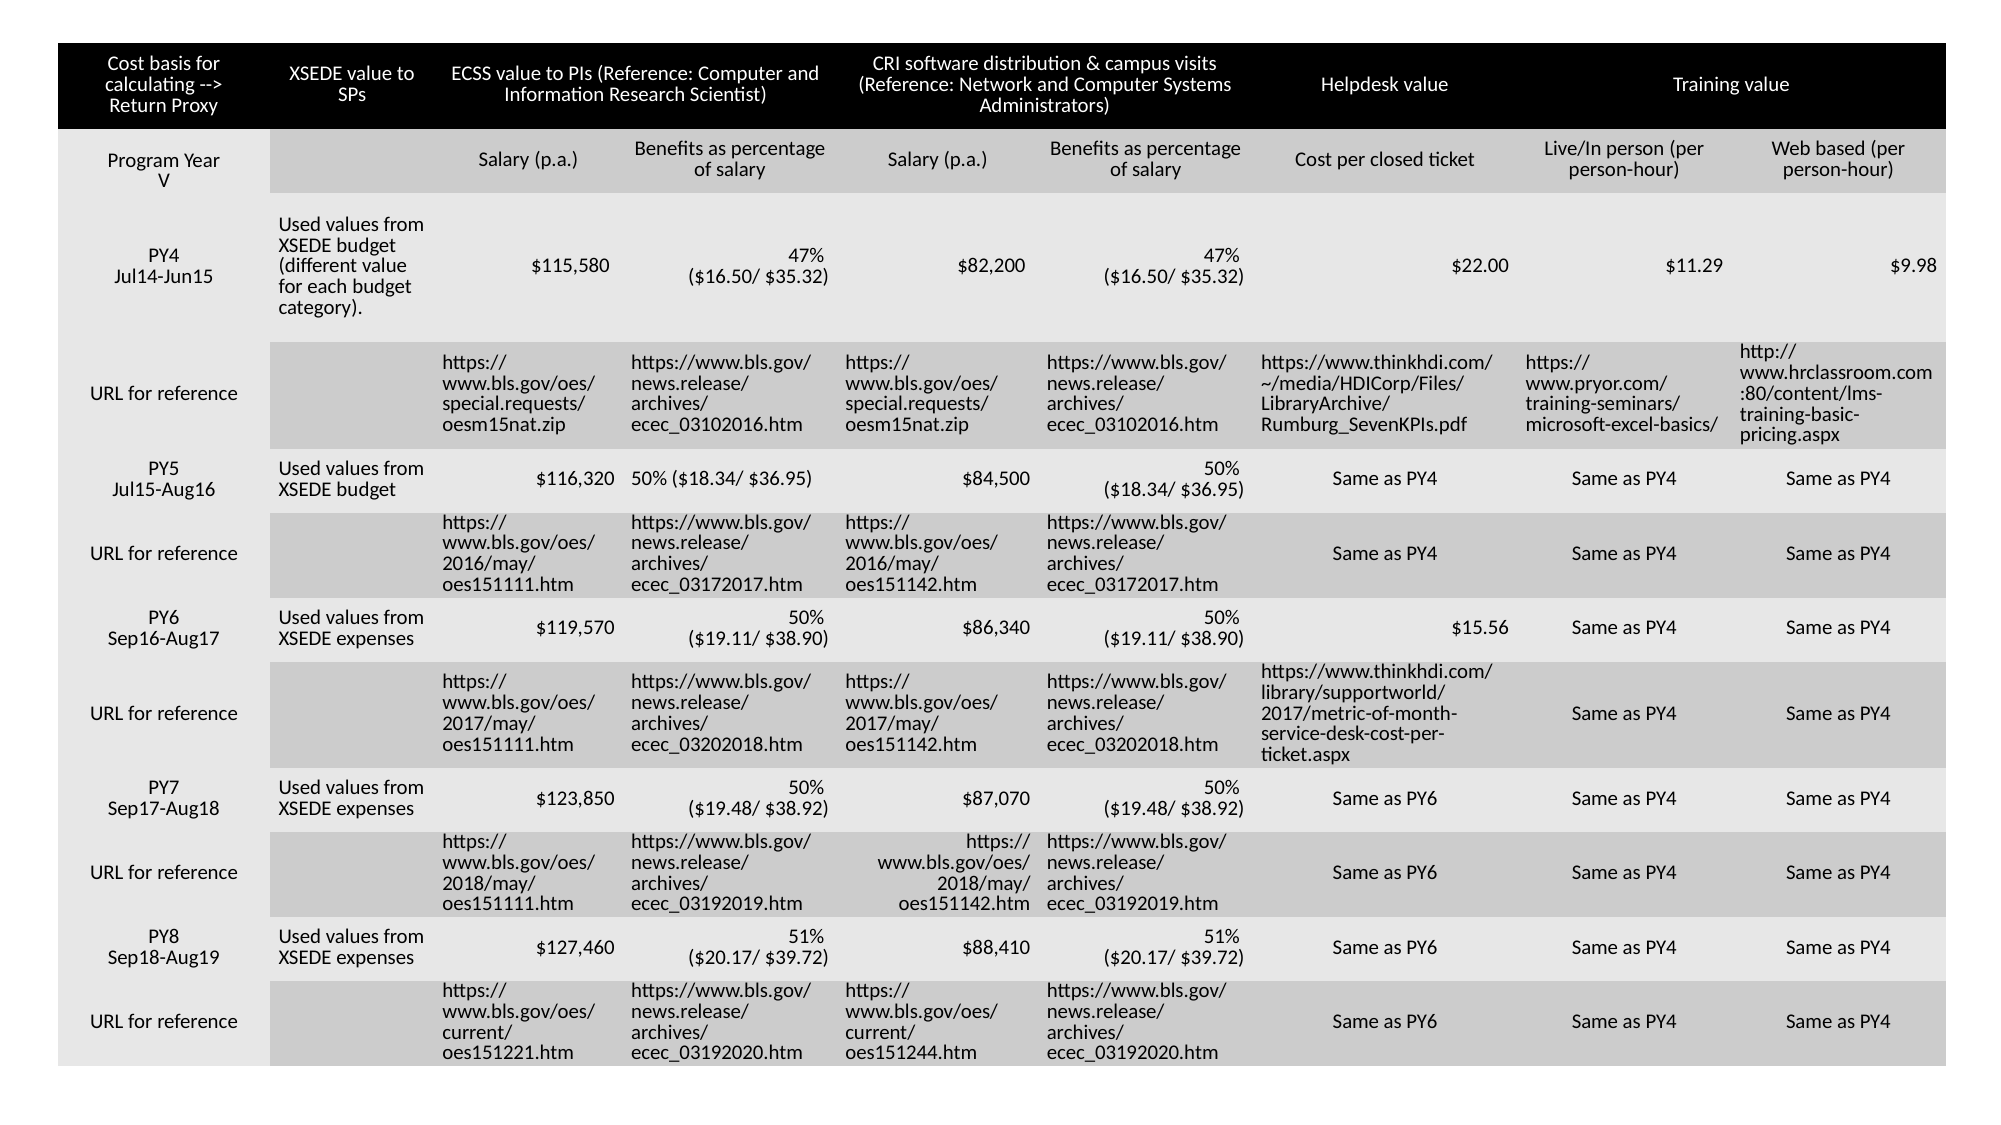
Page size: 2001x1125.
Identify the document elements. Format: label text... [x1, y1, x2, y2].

table_cell https://www.bls.gov/oes/current/oes151244.htm [837, 981, 1039, 1066]
table_cell Same as PY4 [1517, 598, 1731, 662]
table_cell $127,460 [434, 917, 623, 981]
table_cell PY7 Sep17-Aug18 [58, 768, 270, 832]
table_cell https://www.bls.gov/news.release/archives/ecec_03172017.htm [623, 513, 837, 598]
table_cell https://www.thinkhdi.com/~/media/HDICorp/Files/LibraryArchive/Rumburg_SevenKPIs.pdf [1253, 342, 1517, 449]
table_cell Same as PY6 [1253, 768, 1517, 832]
table_cell [270, 342, 434, 449]
table_cell https://www.bls.gov/oes/special.requests/oesm15nat.zip [434, 342, 623, 449]
table_cell Web based (per person-hour) [1731, 129, 1946, 193]
table_cell https://www.bls.gov/news.release/archives/ecec_03192019.htm [1039, 832, 1253, 917]
table_cell Same as PY4 [1731, 917, 1946, 981]
table_cell https://www.bls.gov/news.release/archives/ecec_03202018.htm [623, 662, 837, 768]
table_cell Live/In person (per person-hour) [1517, 129, 1731, 193]
table_cell PY4 Jul14-Jun15 [58, 193, 270, 342]
table_cell Same as PY4 [1731, 513, 1946, 598]
table_cell Same as PY4 [1517, 662, 1731, 768]
table_cell 50% ($19.11/ $38.90) [1039, 598, 1253, 662]
table_cell Salary (p.a.) [434, 129, 623, 193]
table_cell Program Year V [58, 129, 270, 193]
table_cell https://www.bls.gov/oes/2018/may/oes151111.htm [434, 832, 623, 917]
table_cell 50% ($19.11/ $38.90) [623, 598, 837, 662]
table_cell [270, 513, 434, 598]
table_cell https://www.bls.gov/news.release/archives/ecec_03192020.htm [623, 981, 837, 1066]
table_cell https://www.bls.gov/news.release/archives/ecec_03202018.htm [1039, 662, 1253, 768]
table_cell Used values from XSEDE expenses [270, 768, 434, 832]
table_cell https://www.bls.gov/news.release/archives/ecec_03192020.htm [1039, 981, 1253, 1066]
table_cell URL for reference [58, 832, 270, 917]
table_cell $9.98 [1731, 193, 1946, 342]
table_cell https://www.bls.gov/oes/2017/may/oes151142.htm [837, 662, 1039, 768]
table_cell Same as PY4 [1253, 449, 1517, 513]
table_cell Same as PY4 [1731, 662, 1946, 768]
table_cell 47% ($16.50/ $35.32) [623, 193, 837, 342]
table_cell [270, 129, 434, 193]
table_cell https://www.bls.gov/oes/2016/may/oes151111.htm [434, 513, 623, 598]
table_cell 47% ($16.50/ $35.32) [1039, 193, 1253, 342]
table_cell Same as PY4 [1731, 768, 1946, 832]
table_cell Same as PY4 [1731, 981, 1946, 1066]
table_cell 51% ($20.17/ $39.72) [623, 917, 837, 981]
table_cell 50% ($19.48/ $38.92) [623, 768, 837, 832]
table_cell PY5 Jul15-Aug16 [58, 449, 270, 513]
table_cell https://www.bls.gov/news.release/archives/ecec_03102016.htm [623, 342, 837, 449]
table_cell Same as PY4 [1253, 513, 1517, 598]
table_cell $88,410 [837, 917, 1039, 981]
table_cell Same as PY4 [1517, 917, 1731, 981]
table_cell https://www.bls.gov/news.release/archives/ecec_03102016.htm [1039, 342, 1253, 449]
table_cell http://www.hrclassroom.com:80/content/lms-training-basic-pricing.aspx [1731, 342, 1946, 449]
table_cell 50% ($18.34/ $36.95) [1039, 449, 1253, 513]
table_cell https://www.bls.gov/oes/2016/may/oes151142.htm [837, 513, 1039, 598]
table_header Training value [1517, 43, 1946, 129]
table_cell Used values from XSEDE expenses [270, 917, 434, 981]
table_cell $84,500 [837, 449, 1039, 513]
table_cell URL for reference [58, 662, 270, 768]
table_cell Same as PY4 [1731, 832, 1946, 917]
table_cell Same as PY6 [1253, 917, 1517, 981]
table_header XSEDE value to SPs [270, 43, 434, 129]
table_cell Same as PY4 [1517, 981, 1731, 1066]
table_cell Benefits as percentage of salary [1039, 129, 1253, 193]
table_header CRI software distribution & campus visits (Reference: Network and Computer Systems Administrators) [837, 43, 1253, 129]
table_cell $11.29 [1517, 193, 1731, 342]
table_cell https://www.bls.gov/news.release/archives/ecec_03172017.htm [1039, 513, 1253, 598]
table_cell [270, 832, 434, 917]
table_cell 50% ($18.34/ $36.95) [623, 449, 837, 513]
table_cell https://www.bls.gov/oes/current/oes151221.htm [434, 981, 623, 1066]
table_header Cost basis for calculating --> Return Proxy [58, 43, 270, 129]
table_cell $87,070 [837, 768, 1039, 832]
table_cell Used values from XSEDE budget (different value for each budget category). [270, 193, 434, 342]
table_cell https://www.pryor.com/training-seminars/microsoft-excel-basics/ [1517, 342, 1731, 449]
table_cell $119,570 [434, 598, 623, 662]
table_cell URL for reference [58, 342, 270, 449]
table_cell 50% ($19.48/ $38.92) [1039, 768, 1253, 832]
table_cell https://www.bls.gov/news.release/archives/ecec_03192019.htm [623, 832, 837, 917]
table_cell Cost per closed ticket [1253, 129, 1517, 193]
table_cell $116,320 [434, 449, 623, 513]
table_cell Used values from XSEDE budget [270, 449, 434, 513]
table_cell $86,340 [837, 598, 1039, 662]
table_cell $115,580 [434, 193, 623, 342]
table_cell https://www.bls.gov/oes/2017/may/oes151111.htm [434, 662, 623, 768]
table_cell Same as PY4 [1517, 768, 1731, 832]
table_cell URL for reference [58, 513, 270, 598]
table_cell https://www.bls.gov/oes/special.requests/oesm15nat.zip [837, 342, 1039, 449]
table_cell Same as PY4 [1517, 449, 1731, 513]
table_cell https://www.bls.gov/oes/2018/may/oes151142.htm [837, 832, 1039, 917]
table_cell Benefits as percentage of salary [623, 129, 837, 193]
table_cell PY6 Sep16-Aug17 [58, 598, 270, 662]
table_cell Used values from XSEDE expenses [270, 598, 434, 662]
table_cell $82,200 [837, 193, 1039, 342]
table_cell https://www.thinkhdi.com/library/supportworld/2017/metric-of-month-service-desk-cost-per-ticket.aspx [1253, 662, 1517, 768]
table_cell Same as PY6 [1253, 981, 1517, 1066]
table_cell [270, 662, 434, 768]
table_header ECSS value to PIs (Reference: Computer and Information Research Scientist) [434, 43, 837, 129]
table_header Helpdesk value [1253, 43, 1517, 129]
table_cell Same as PY4 [1731, 598, 1946, 662]
table_cell Same as PY4 [1731, 449, 1946, 513]
table_cell PY8 Sep18-Aug19 [58, 917, 270, 981]
table_cell $15.56 [1253, 598, 1517, 662]
table_cell Same as PY6 [1253, 832, 1517, 917]
table_cell [270, 981, 434, 1066]
table_cell URL for reference [58, 981, 270, 1066]
table_cell Same as PY4 [1517, 513, 1731, 598]
table_cell $123,850 [434, 768, 623, 832]
table_cell 51% ($20.17/ $39.72) [1039, 917, 1253, 981]
table_cell $22.00 [1253, 193, 1517, 342]
table_cell Salary (p.a.) [837, 129, 1039, 193]
table_cell Same as PY4 [1517, 832, 1731, 917]
